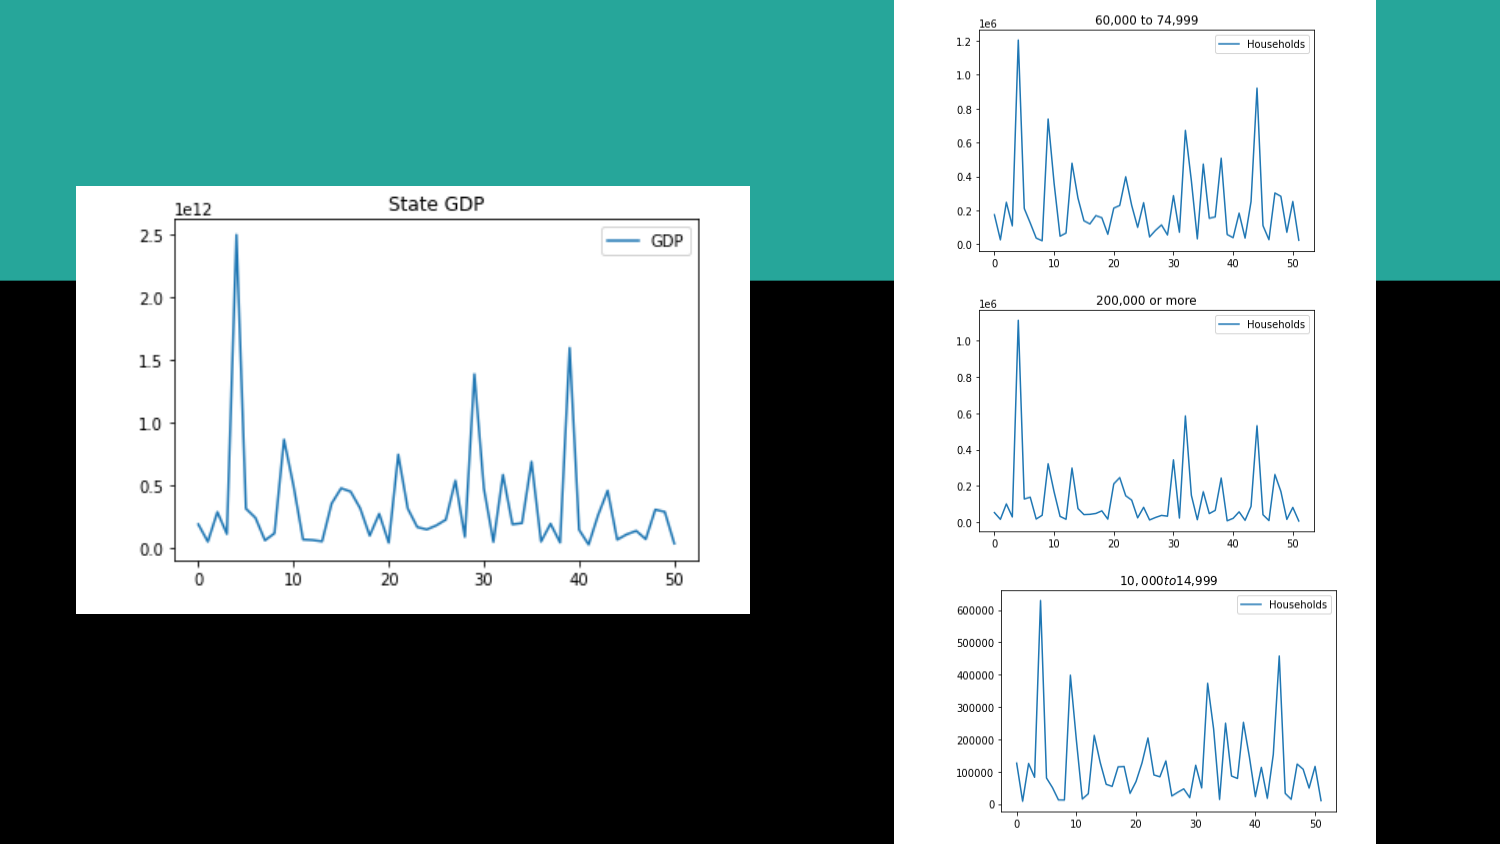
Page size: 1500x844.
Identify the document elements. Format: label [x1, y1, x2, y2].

picture [76, 186, 751, 614]
picture [894, 0, 1377, 844]
